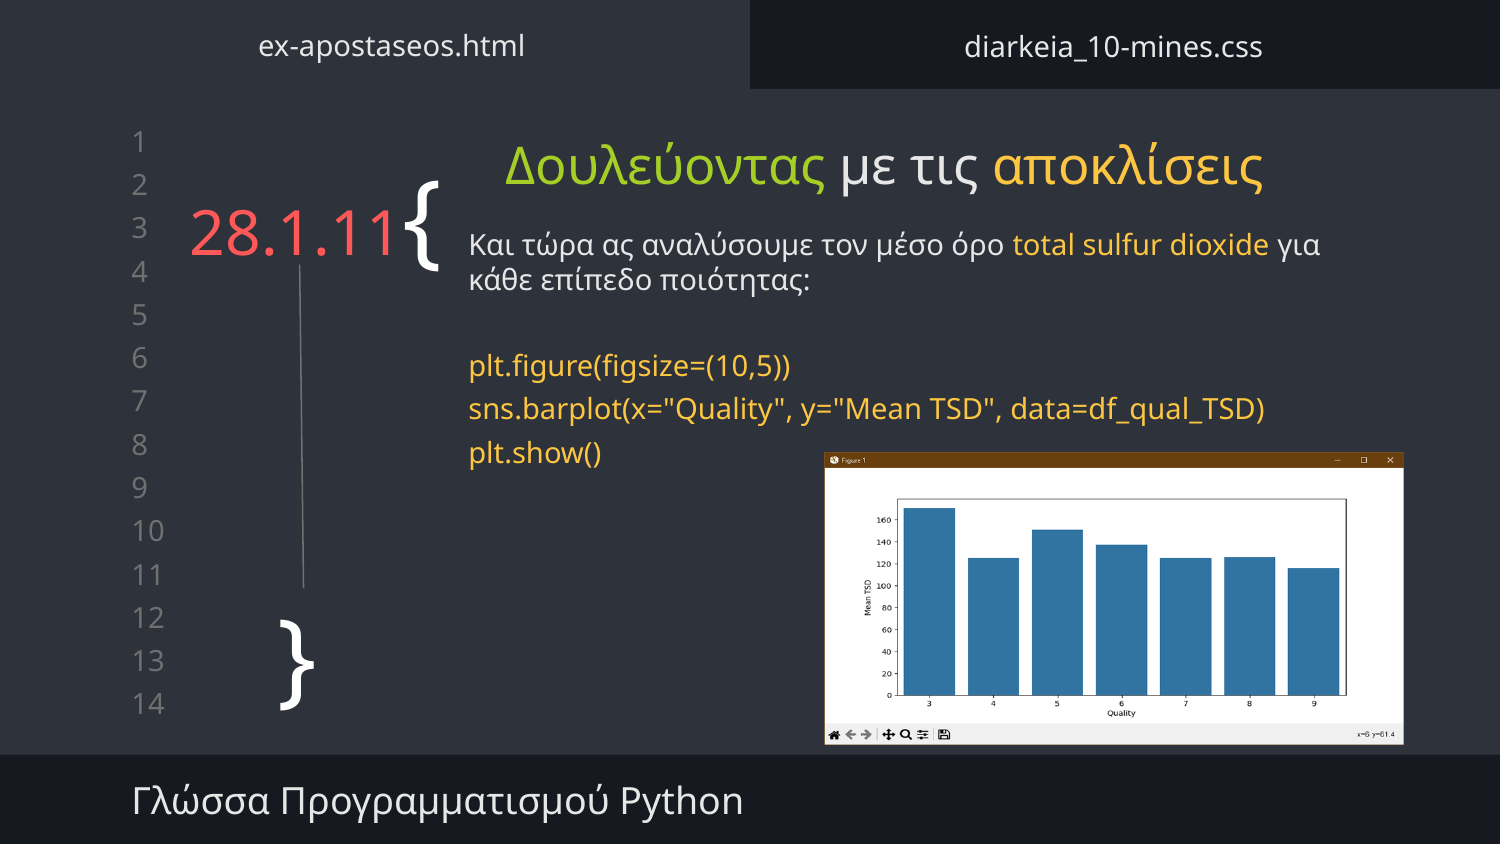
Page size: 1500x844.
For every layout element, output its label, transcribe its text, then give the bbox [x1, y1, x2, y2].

title 28.1.11{ [161, 123, 470, 305]
subtitle ex-apostaseos.html [16, 15, 767, 74]
text_box } [262, 588, 346, 717]
picture [824, 452, 1404, 746]
subtitle Και τώρα ας αναλύσουμε τον μέσο όρο total sulfur dioxide για κάθε επίπεδο ποιότητας: plt.figure(figsize=(10,5)) sns.barplot(x="Quality", y="Mean TSD", data=df_qual_TSD) plt.show() [453, 266, 1364, 428]
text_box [299, 264, 304, 589]
subtitle diarkeia_10-mines.css [738, 16, 1489, 75]
subtitle Γλώσσα Προγραμματισμού Python [116, 770, 915, 829]
title Δουλεύοντας με τις αποκλίσεις [490, 119, 1477, 208]
